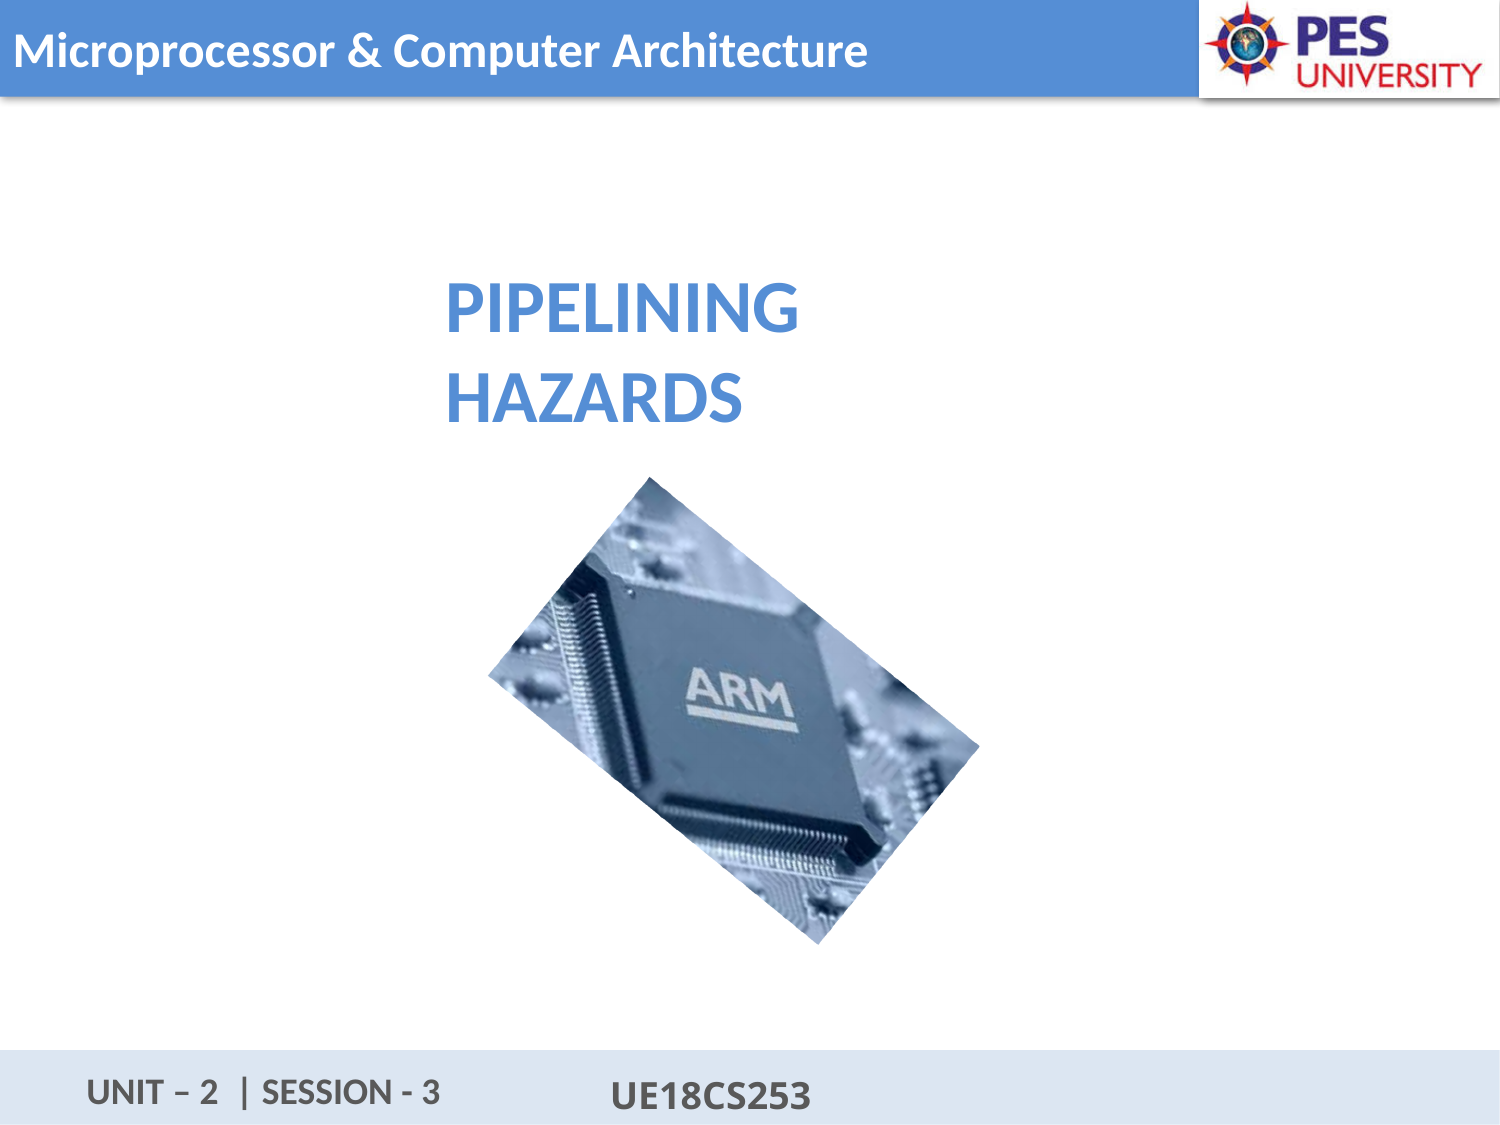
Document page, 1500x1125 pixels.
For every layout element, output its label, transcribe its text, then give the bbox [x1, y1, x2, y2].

picture [489, 478, 979, 944]
text_box Pipelining hazards [431, 249, 1069, 445]
picture [1199, 0, 1500, 98]
